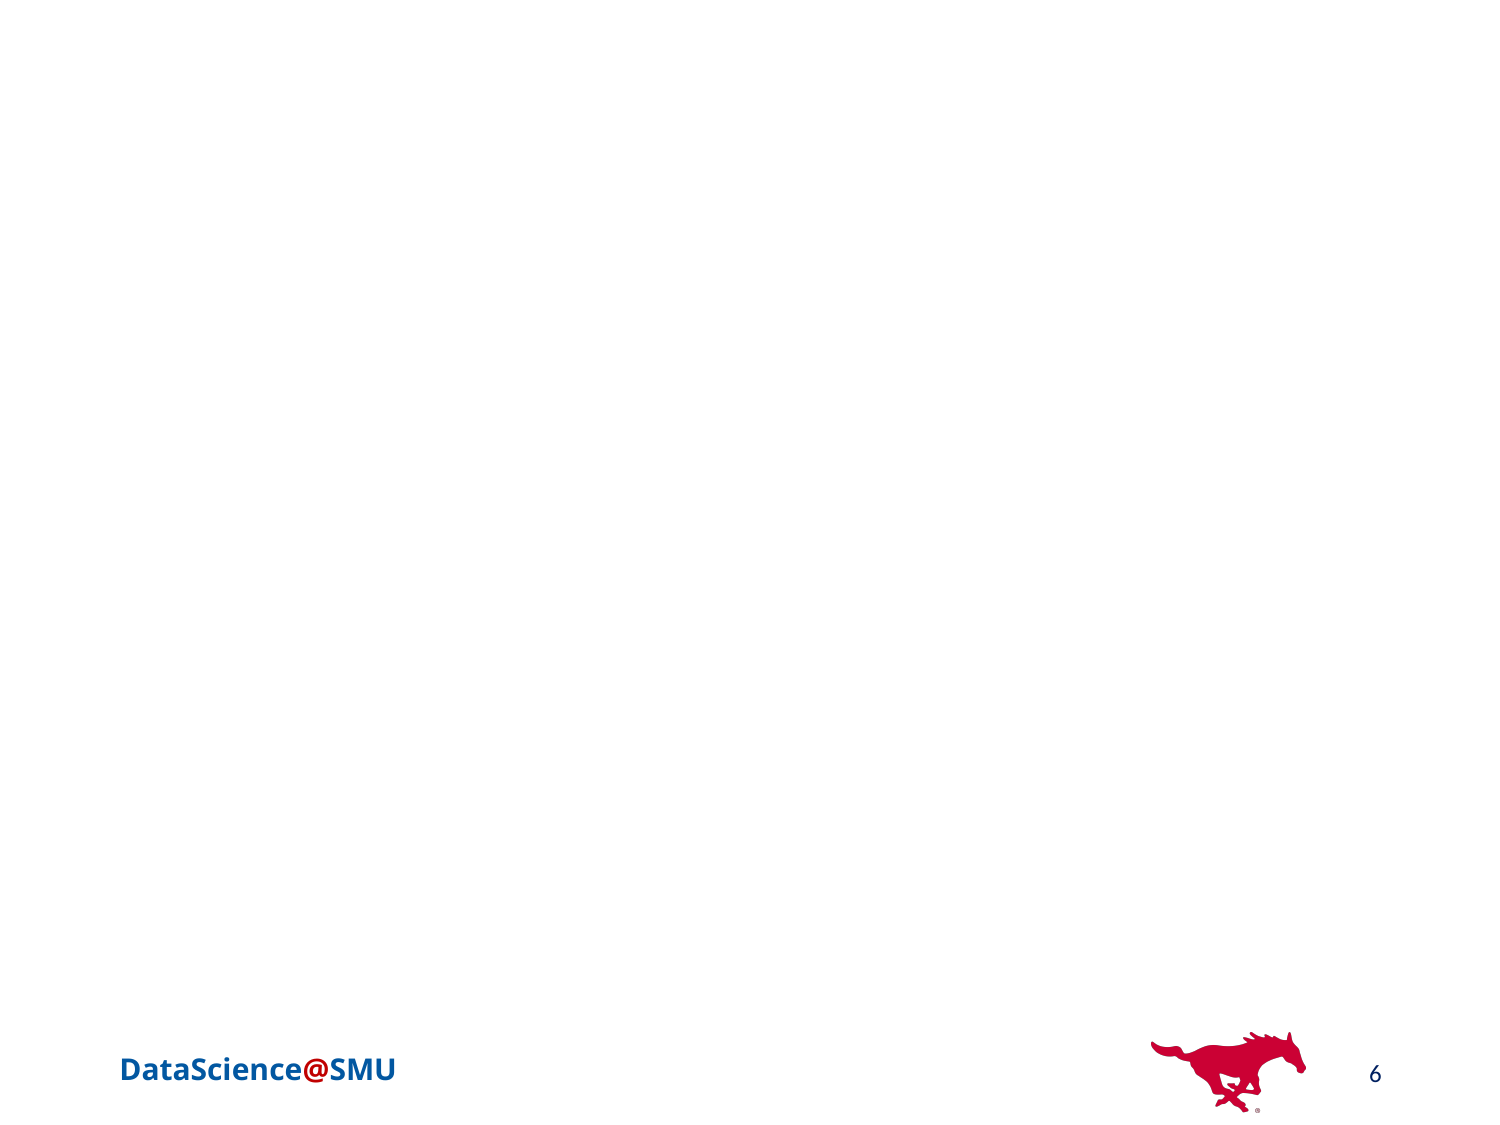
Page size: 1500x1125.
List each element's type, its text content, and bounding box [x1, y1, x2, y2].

picture [1151, 1103, 1306, 1113]
slide_number 6 [1059, 1042, 1397, 1103]
picture [1151, 1032, 1306, 1042]
